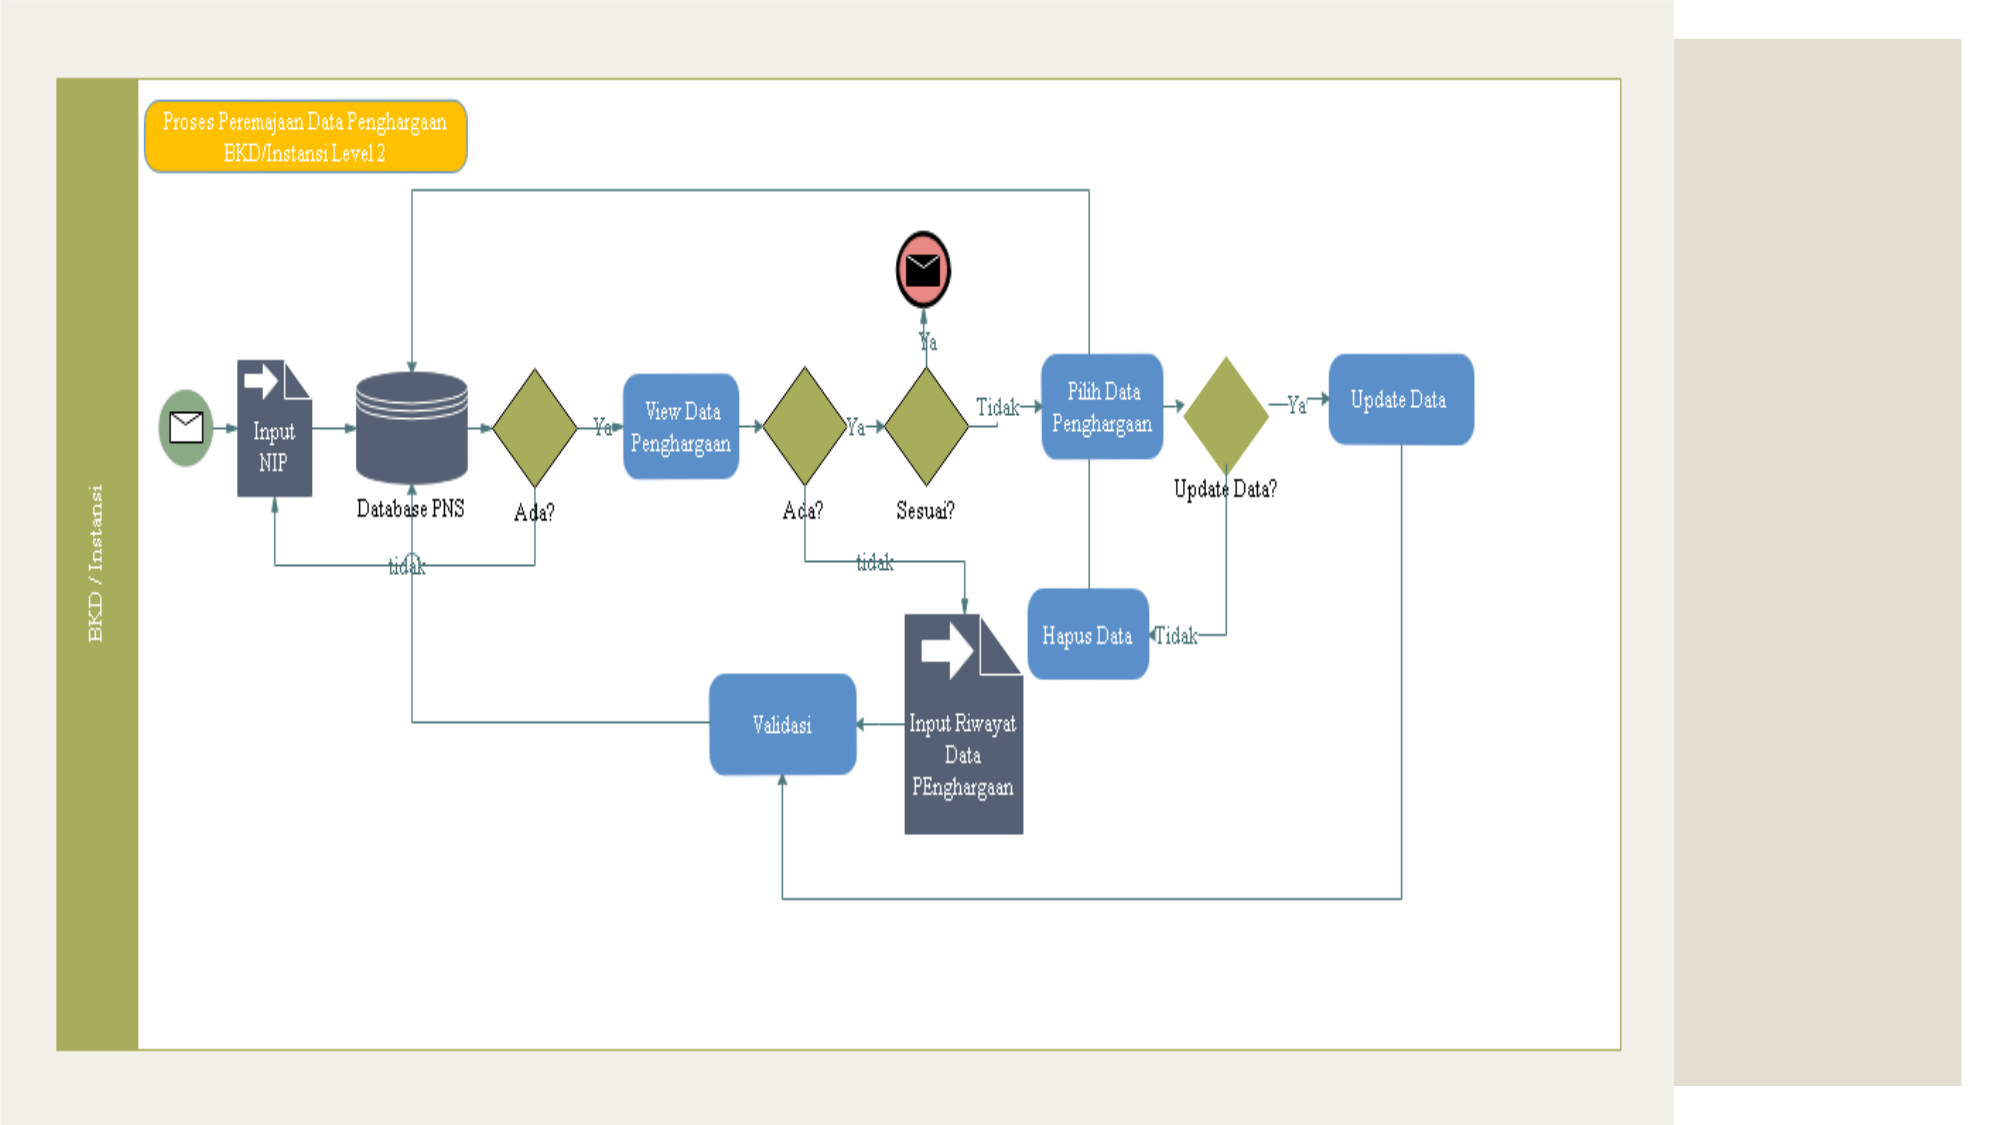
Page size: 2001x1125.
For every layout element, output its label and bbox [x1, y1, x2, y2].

list [0, 0, 1674, 1125]
